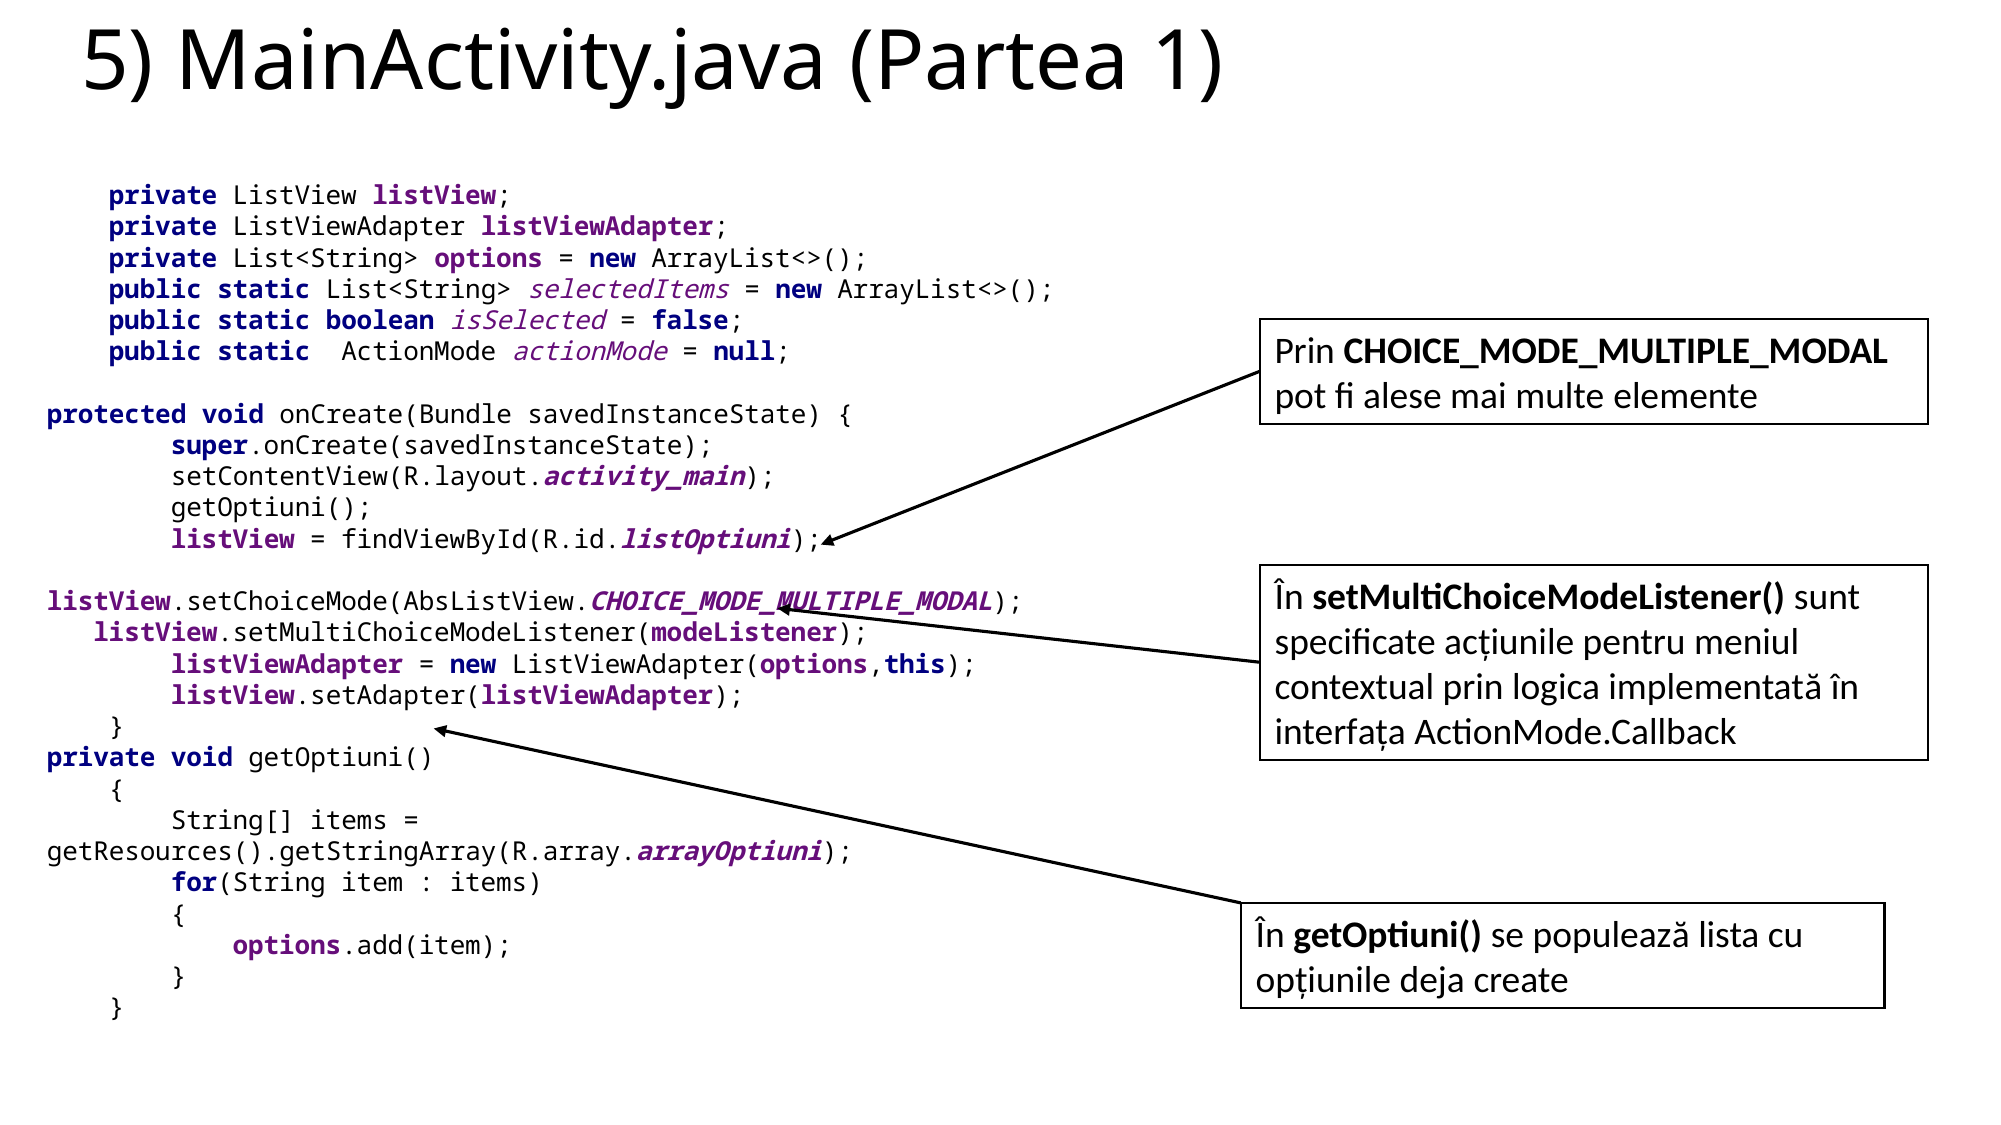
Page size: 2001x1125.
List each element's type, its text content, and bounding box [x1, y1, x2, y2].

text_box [820, 371, 1260, 545]
text_box În getOptiuni() se populează lista cu opțiunile deja create [1240, 902, 1886, 1009]
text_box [433, 728, 1241, 903]
text_box private ListView listView; private ListViewAdapter listViewAdapter; private List<String> options = new ArrayList<>(); public static List<String> selectedItems = new ArrayList<>(); public static boolean isSelected = false; public static ActionMode actionMode = null; protected void onCreate(Bundle savedInstanceState) { super.onCreate(savedInstanceState); setContentView(R.layout.activity_main); getOptiuni(); listView = findViewById(R.id.listOptiuni); listView.setChoiceMode(AbsListView.CHOICE_MODE_MULTIPLE_MODAL); listView.setMultiChoiceModeListener(modeListener); listViewAdapter = new ListViewAdapter(options,this); listView.setAdapter(listViewAdapter); } private void getOptiuni() { String[] items = getResources().getStringArray(R.array.arrayOptiuni); for(String item : items) { options.add(item); } } [32, 171, 1099, 1030]
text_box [777, 608, 1260, 664]
text_box Prin CHOICE_MODE_MULTIPLE_MODAL pot fi alese mai multe elemente [1259, 318, 1929, 425]
title 5) MainActivity.java (Partea 1) [66, 0, 1792, 172]
text_box În setMultiChoiceModeListener() sunt specificate acțiunile pentru meniul contextual prin logica implementată în interfața ActionMode.Callback [1259, 564, 1929, 761]
